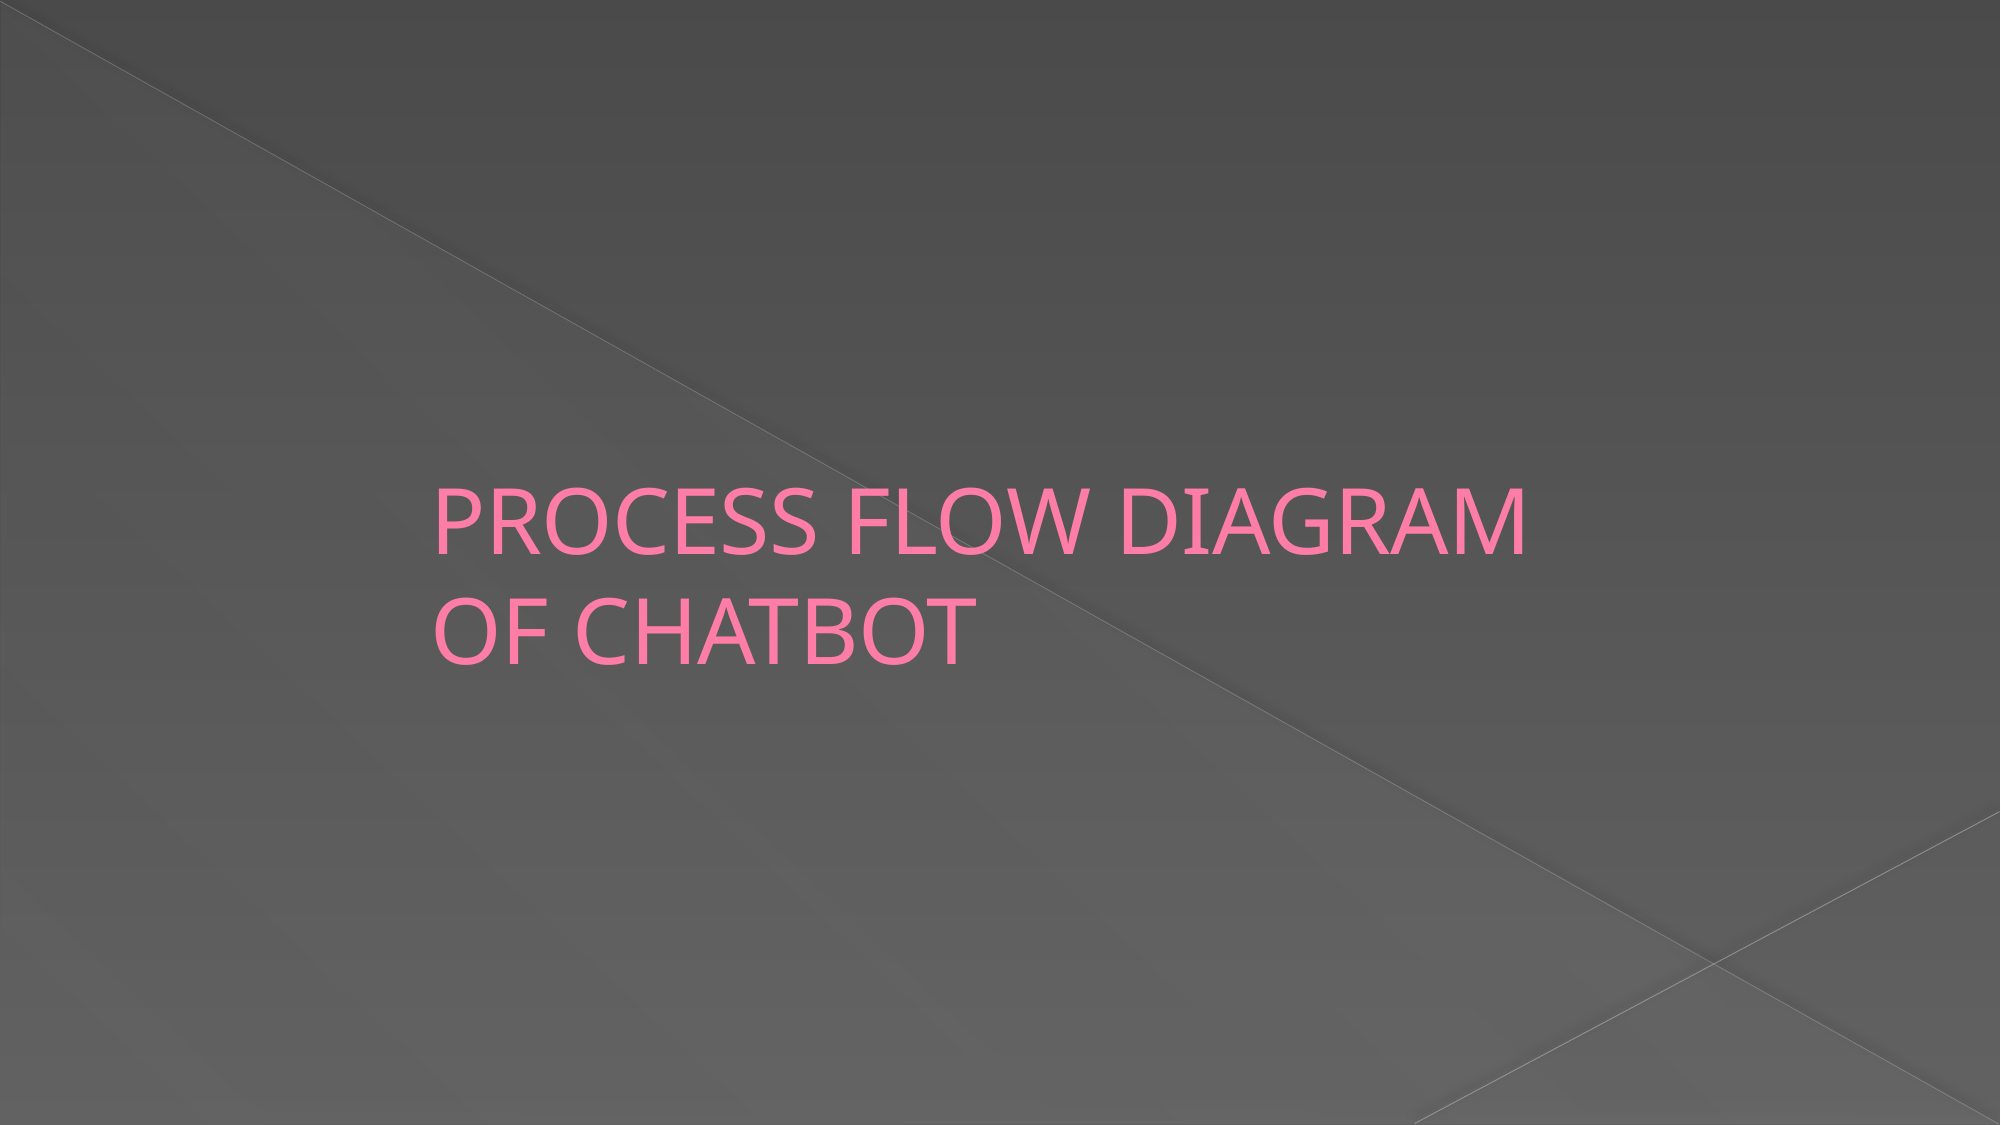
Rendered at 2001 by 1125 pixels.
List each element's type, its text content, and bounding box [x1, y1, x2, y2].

title PROCESS FLOW DIAGRAM OF CHATBOT [428, 460, 1635, 683]
